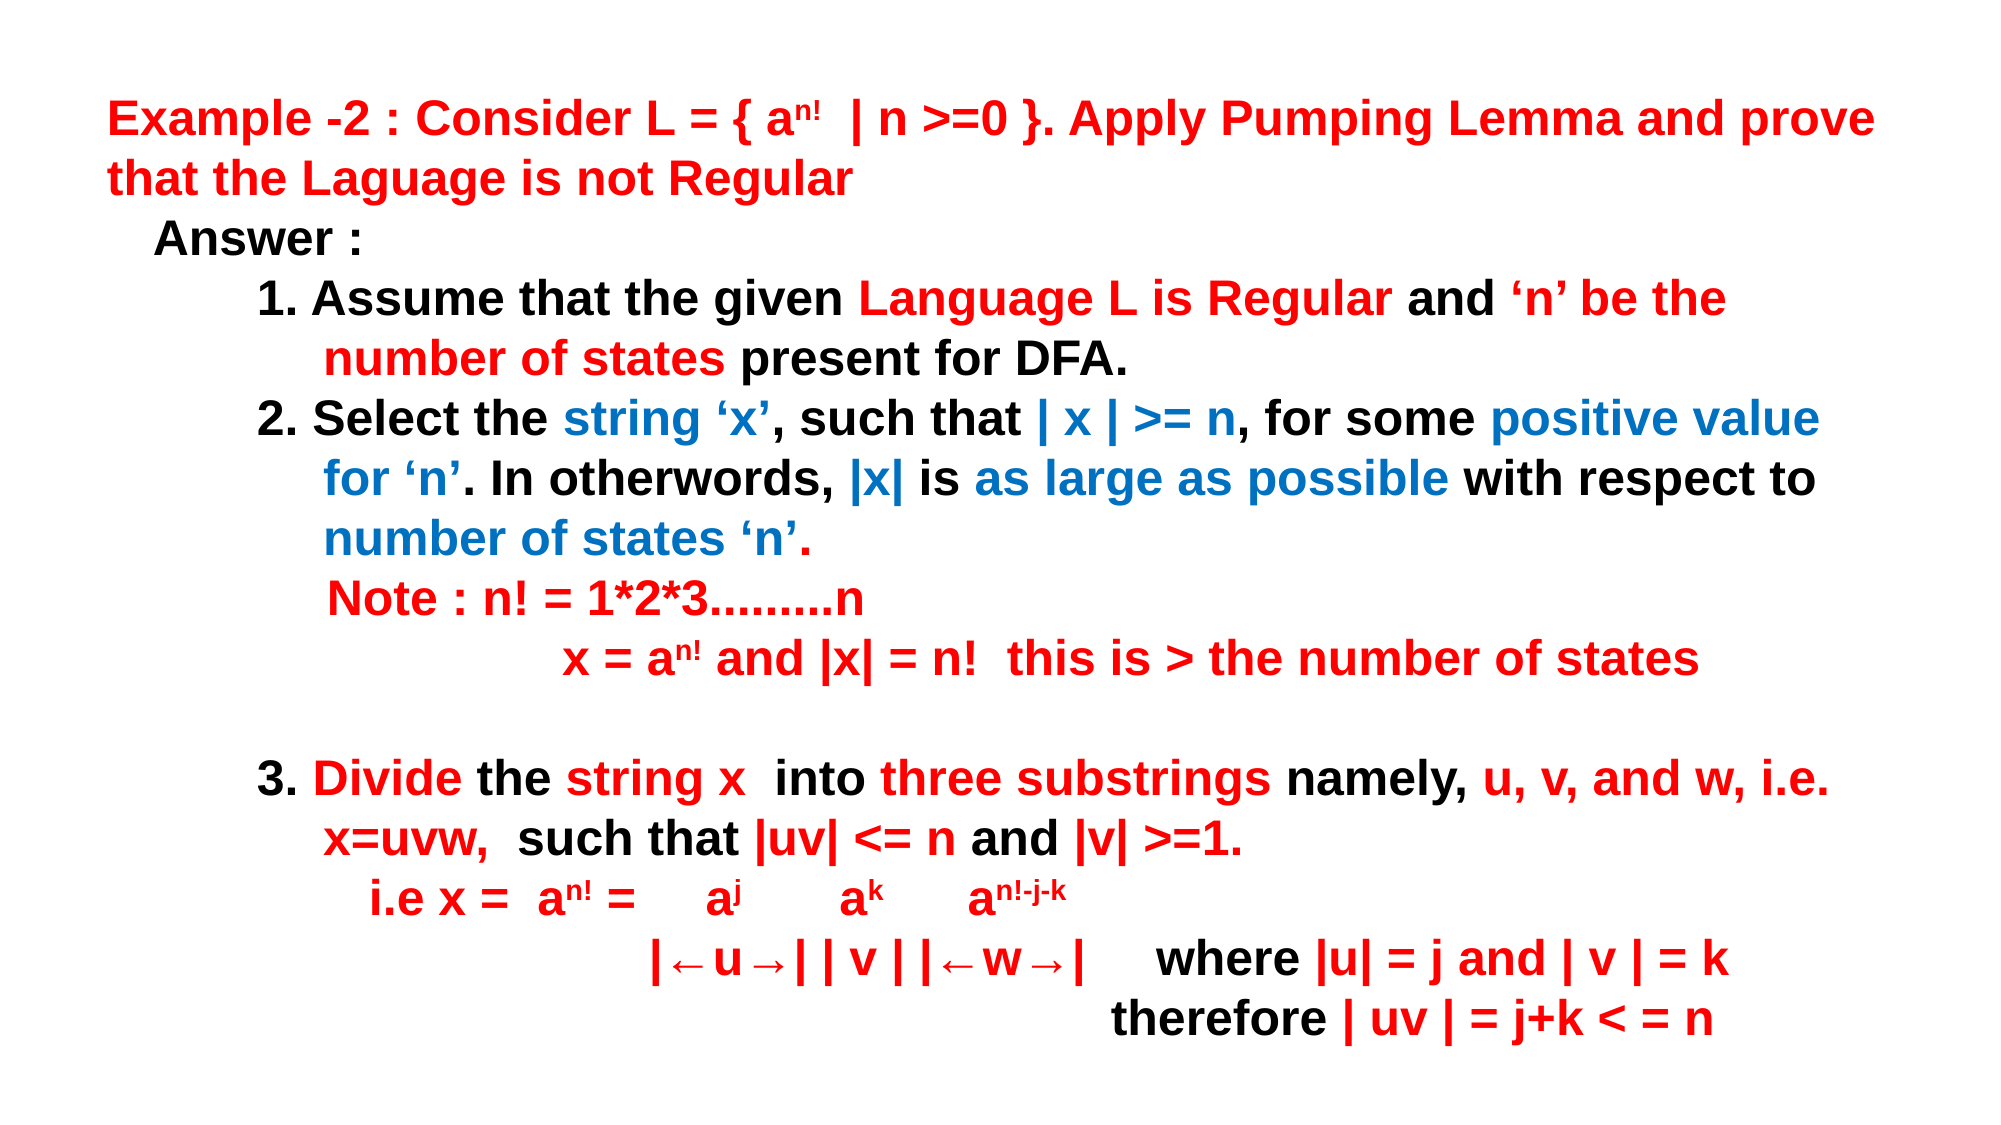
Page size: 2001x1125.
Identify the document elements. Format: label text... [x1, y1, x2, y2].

text_box Example -2 : Consider L = { an! | n >=0 }. Apply Pumping Lemma and prove that the Laguage is not Regular Answer : 1. Assume that the given Language L is Regular and ‘n’ be the number of states present for DFA. 2. Select the string ‘x’, such that | x | >= n, for some positive value for ‘n’. In otherwords, |x| is as large as possible with respect to number of states ‘n’. Note : n! = 1*2*3.........n x = an! and |x| = n! this is > the number of states 3. Divide the string x into three substrings namely, u, v, and w, i.e. x=uvw, such that |uv| <= n and |v| >=1. i.e x = an! = aj ak an!-j-k |←u→| | v | |←w→| where |u| = j and | v | = k therefore | uv | = j+k < = n [92, 77, 1900, 1065]
